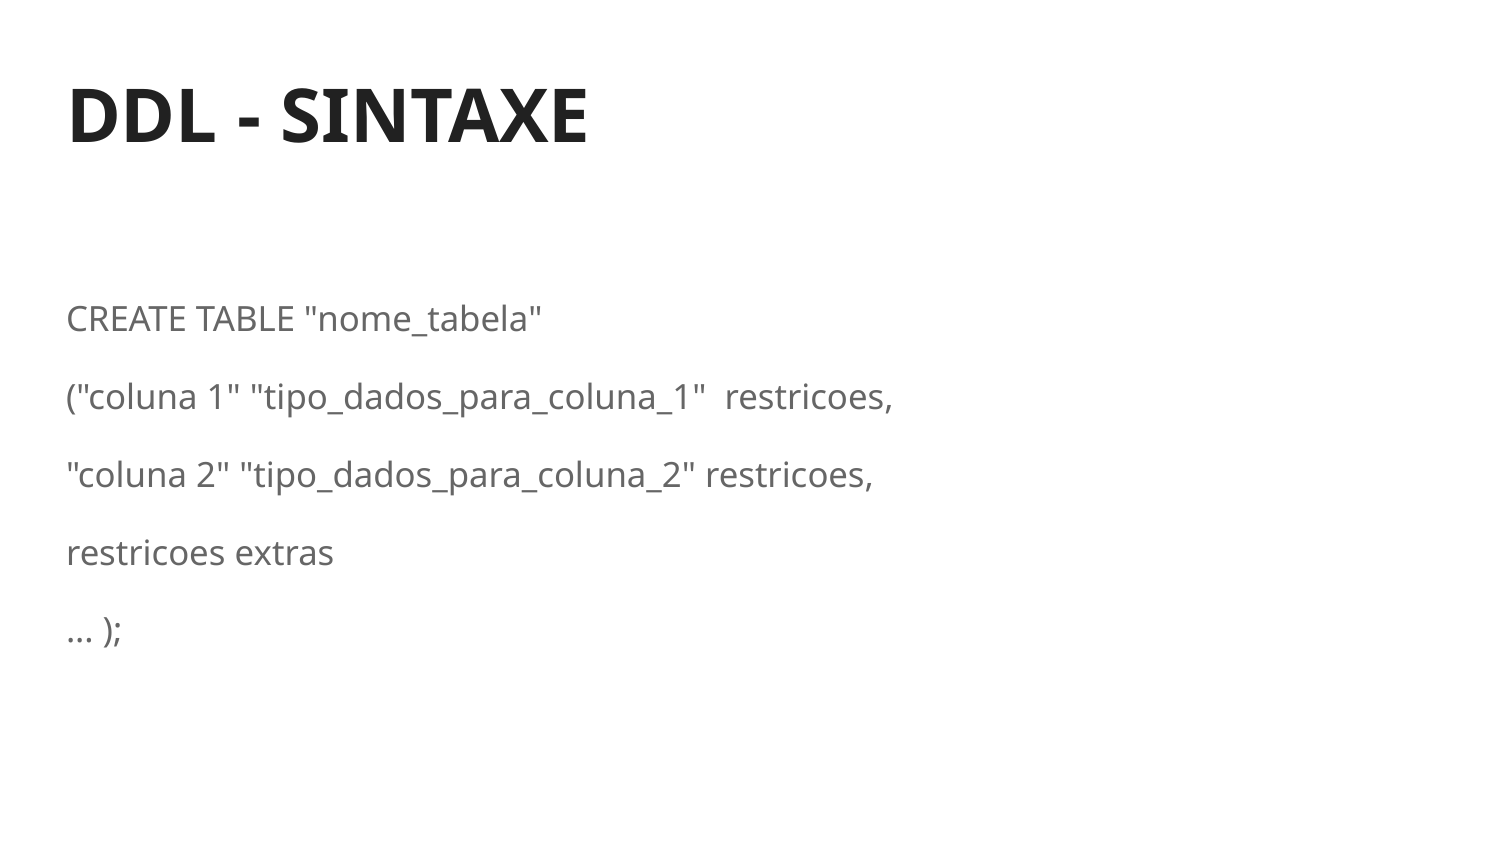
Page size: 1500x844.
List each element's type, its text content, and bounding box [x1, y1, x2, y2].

title DDL - SINTAXE [51, 48, 1449, 180]
list CREATE TABLE "nome_tabela" ("coluna 1" "tipo_dados_para_coluna_1" restricoes, "coluna 2" "tipo_dados_para_coluna_2" restricoes, restricoes extras ... ); [51, 201, 1449, 750]
